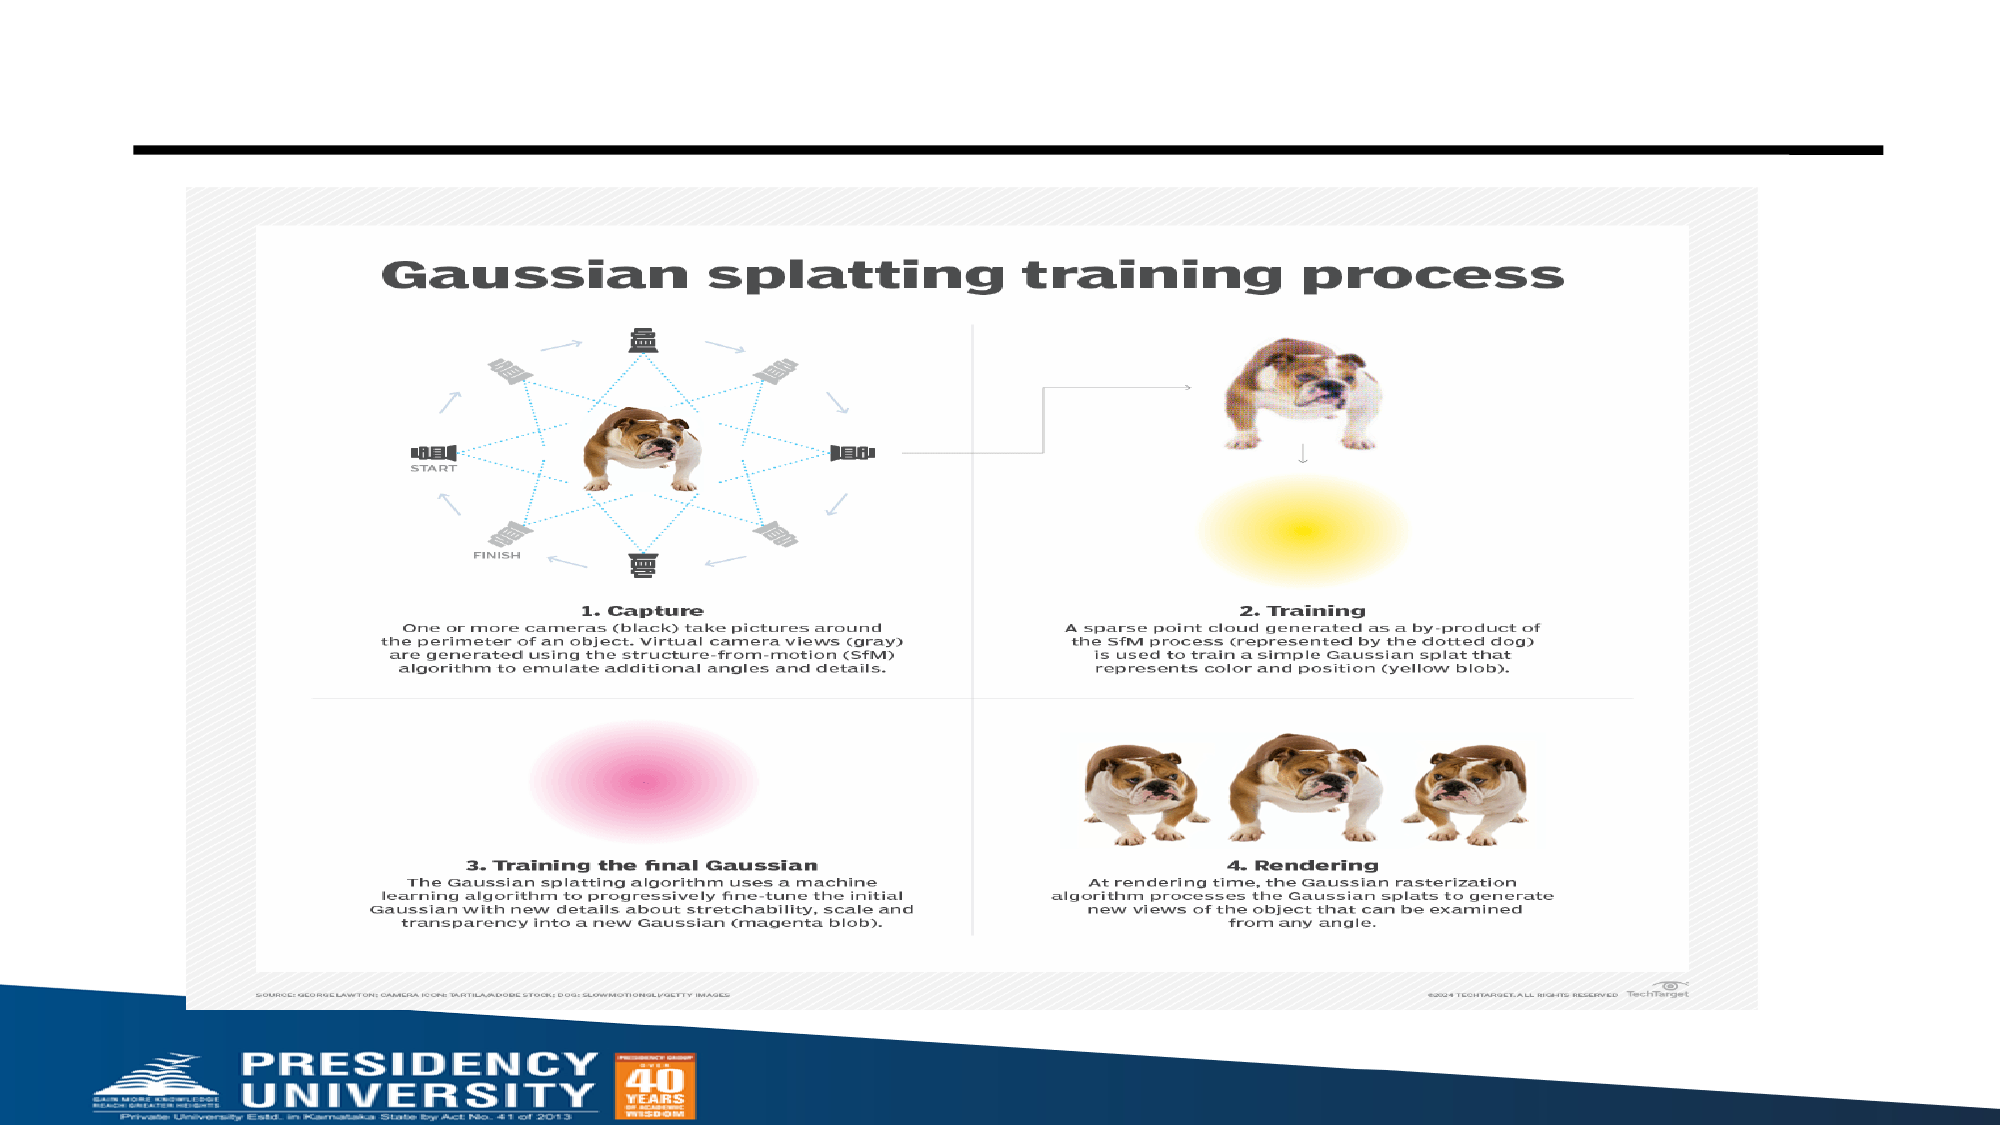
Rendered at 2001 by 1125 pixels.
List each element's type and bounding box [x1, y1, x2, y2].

picture [0, 187, 2000, 1125]
